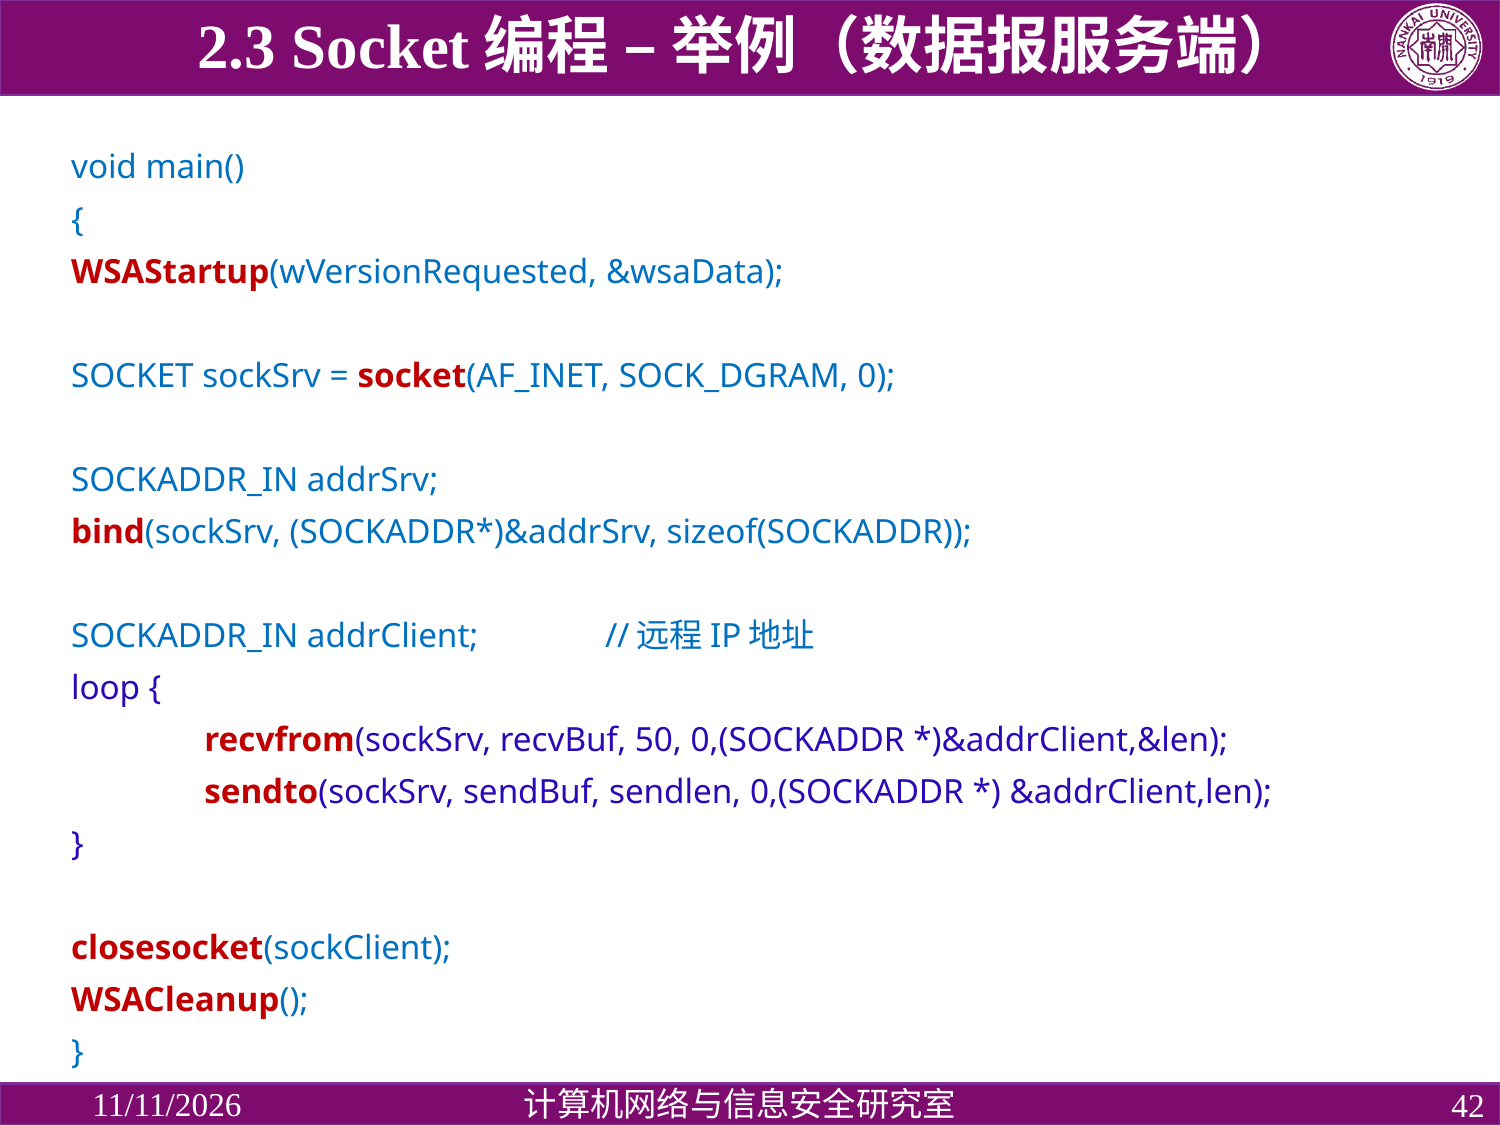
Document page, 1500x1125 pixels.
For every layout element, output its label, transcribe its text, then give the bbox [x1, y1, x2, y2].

picture [1391, 4, 1482, 90]
text_box void main() { WSAStartup(wVersionRequested, &wsaData); SOCKET sockSrv = socket(AF_INET, SOCK_DGRAM, 0); SOCKADDR_IN addrSrv; bind(sockSrv, (SOCKADDR*)&addrSrv, sizeof(SOCKADDR)); SOCKADDR_IN addrClient; //远程IP地址 loop { recvfrom(sockSrv, recvBuf, 50, 0,(SOCKADDR *)&addrClient,&len); sendto(sockSrv, sendBuf, sendlen, 0,(SOCKADDR *) &addrClient,len); } closesocket(sockClient); WSACleanup(); } [55, 126, 1465, 1085]
text_box 2.3 Socket编程 – 举例（数据报服务端） [108, 5, 1391, 90]
